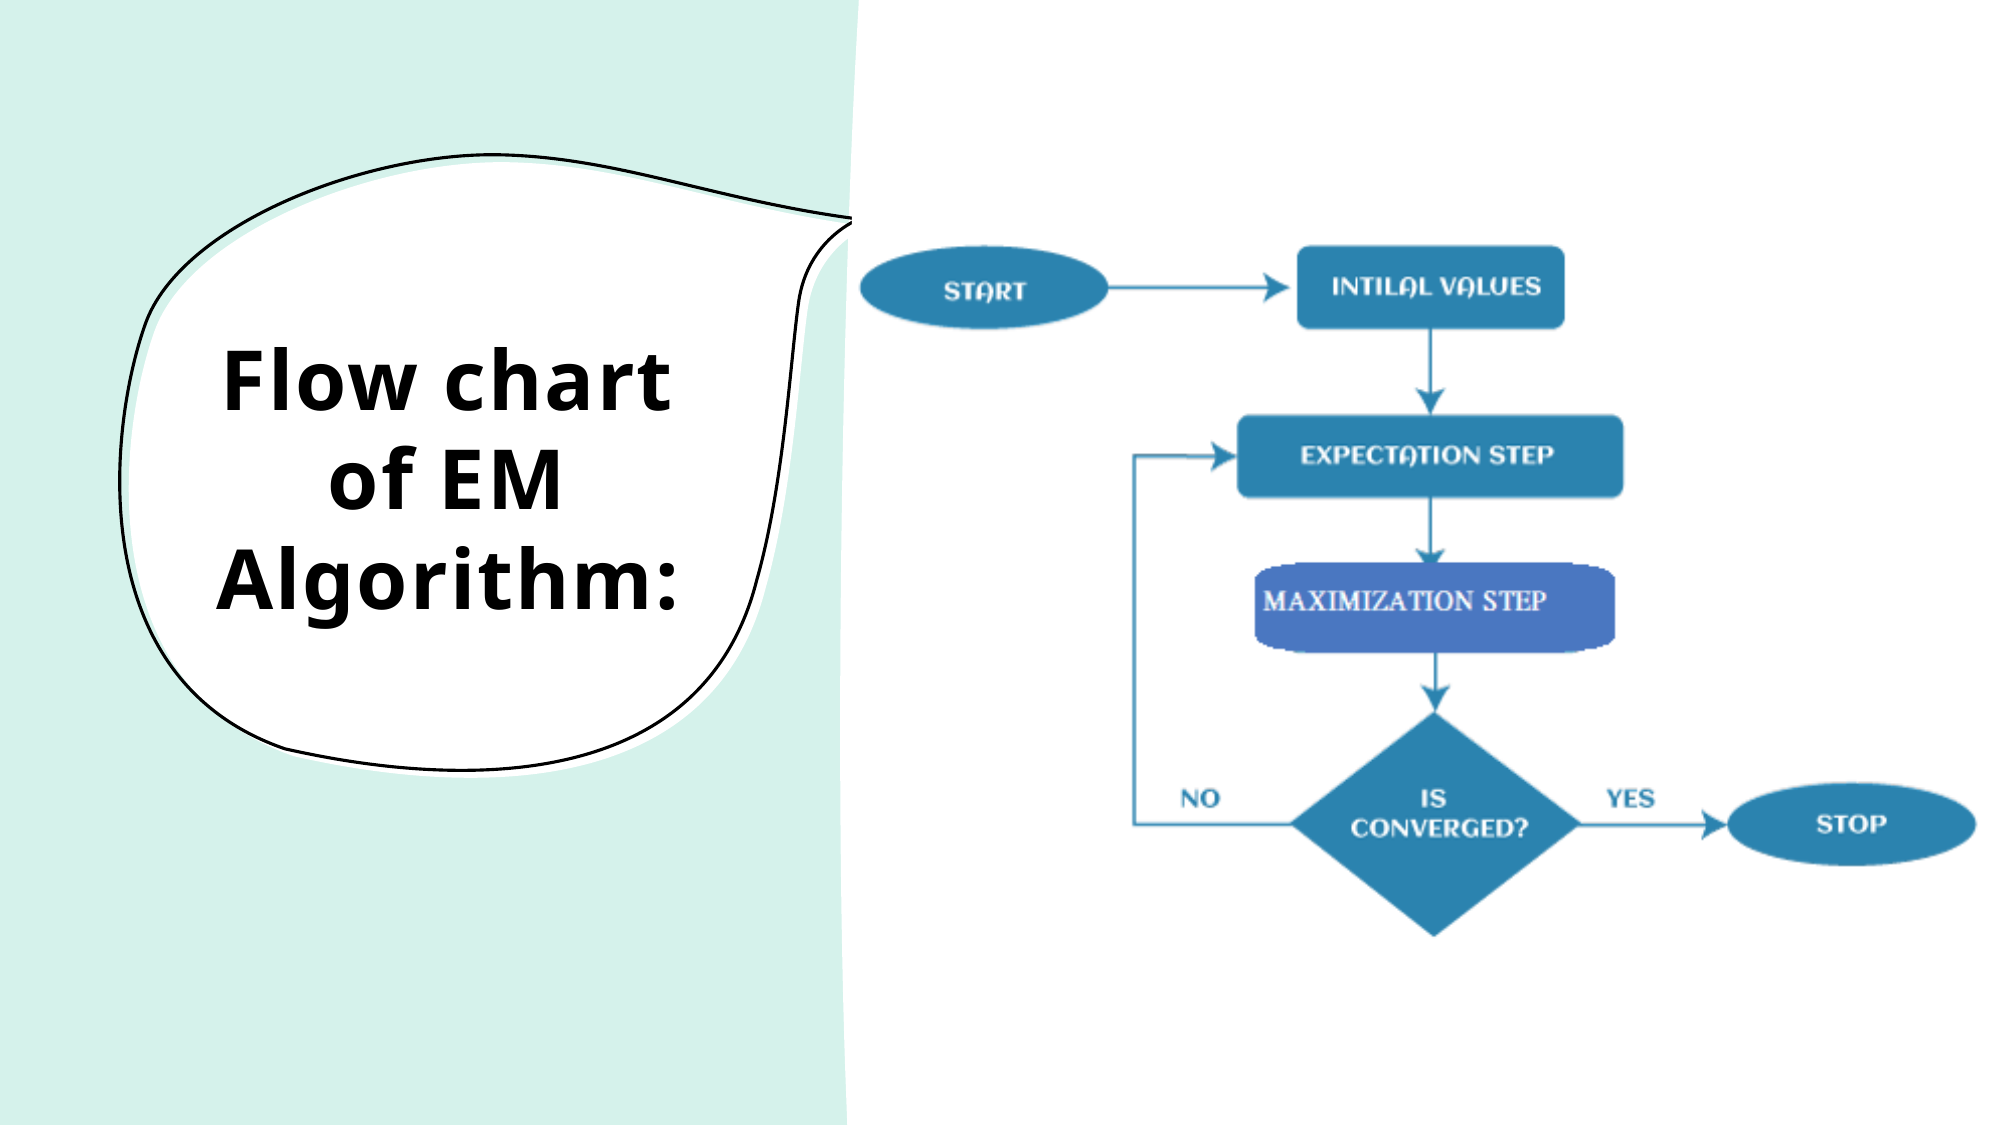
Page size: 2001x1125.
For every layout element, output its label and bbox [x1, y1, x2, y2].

list [851, 207, 1987, 953]
text_box [221, 717, 535, 778]
text_box [839, 0, 2000, 1125]
text_box [0, 0, 857, 1125]
text_box [602, 165, 850, 217]
text_box [119, 154, 851, 771]
text_box [398, 224, 851, 775]
